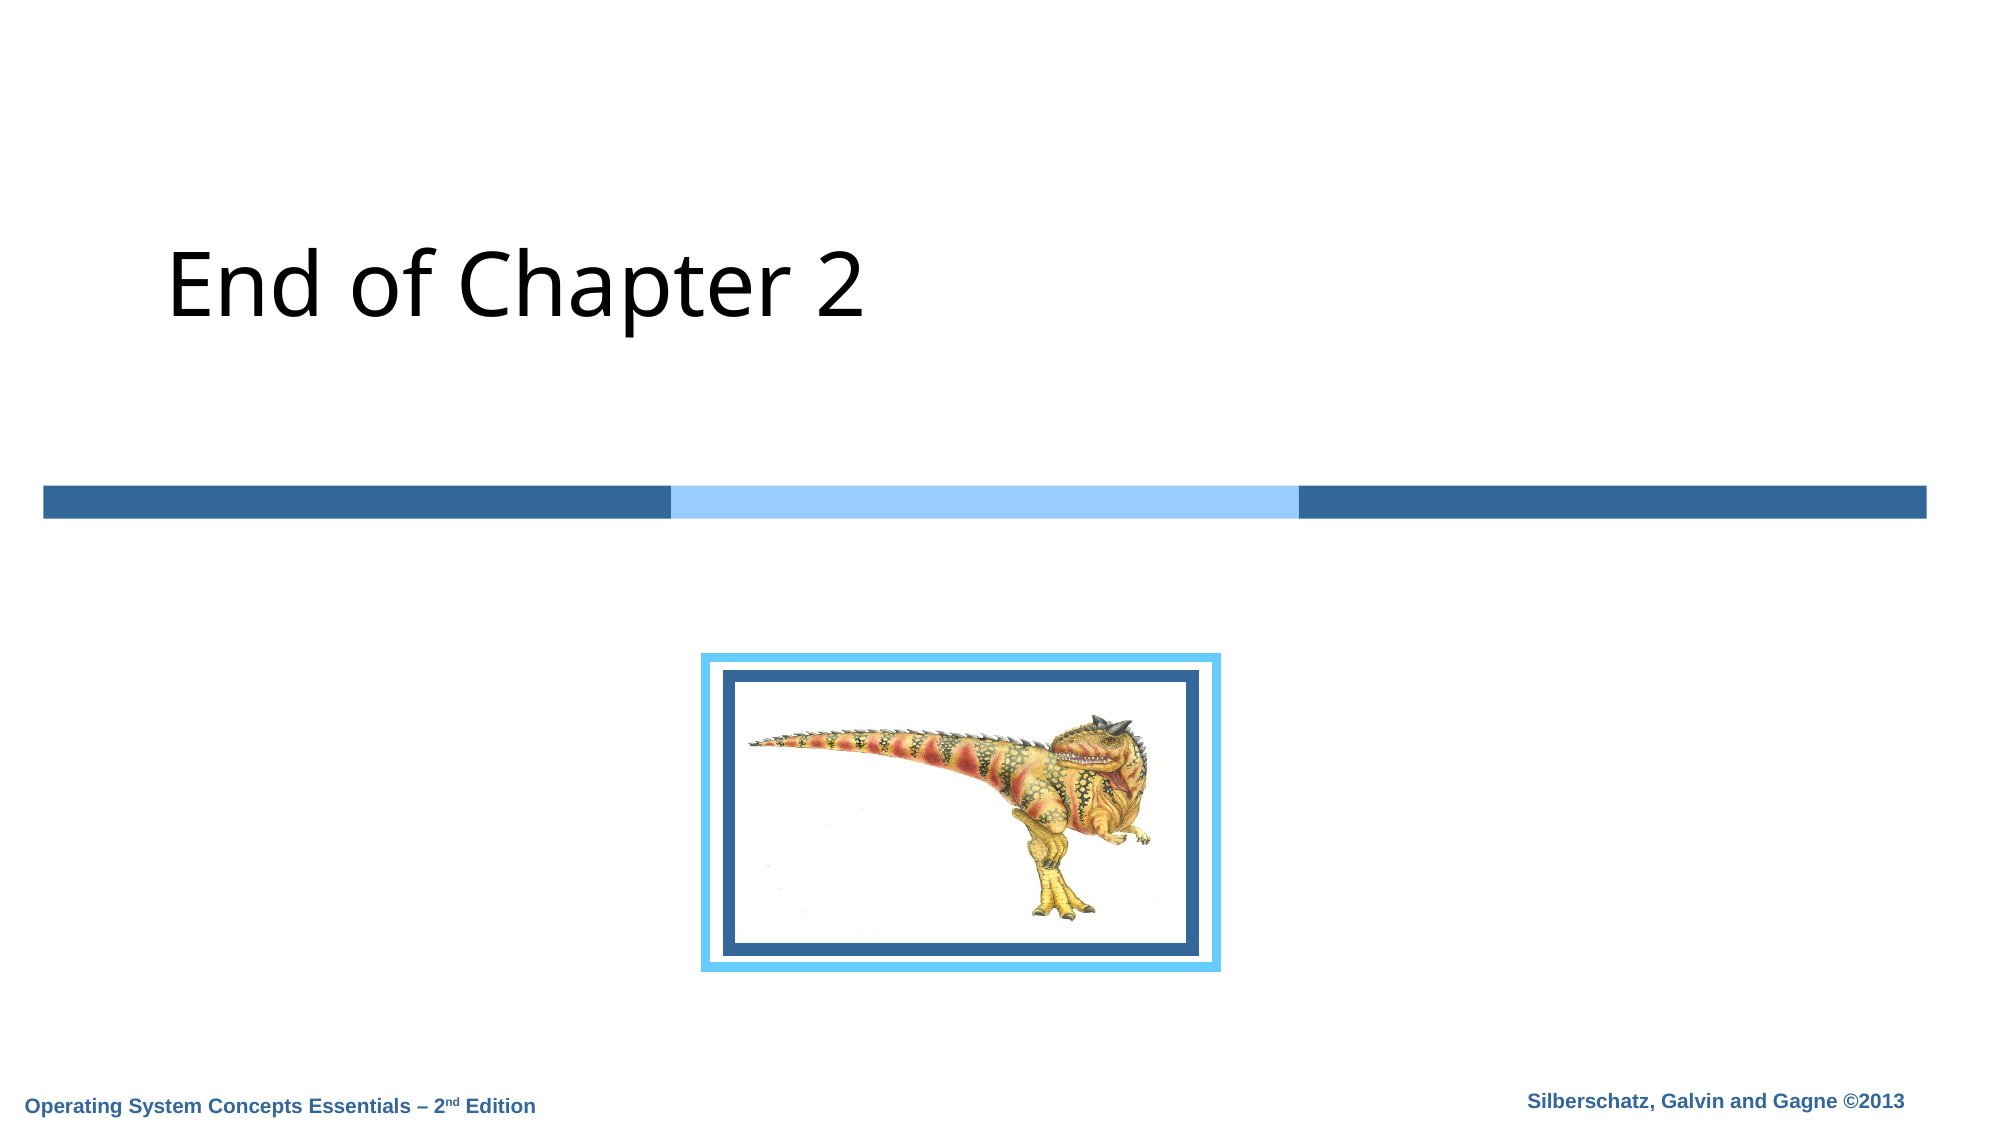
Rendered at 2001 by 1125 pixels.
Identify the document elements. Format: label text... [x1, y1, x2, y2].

picture [735, 682, 1186, 943]
title End of Chapter 2 [150, 112, 1850, 462]
